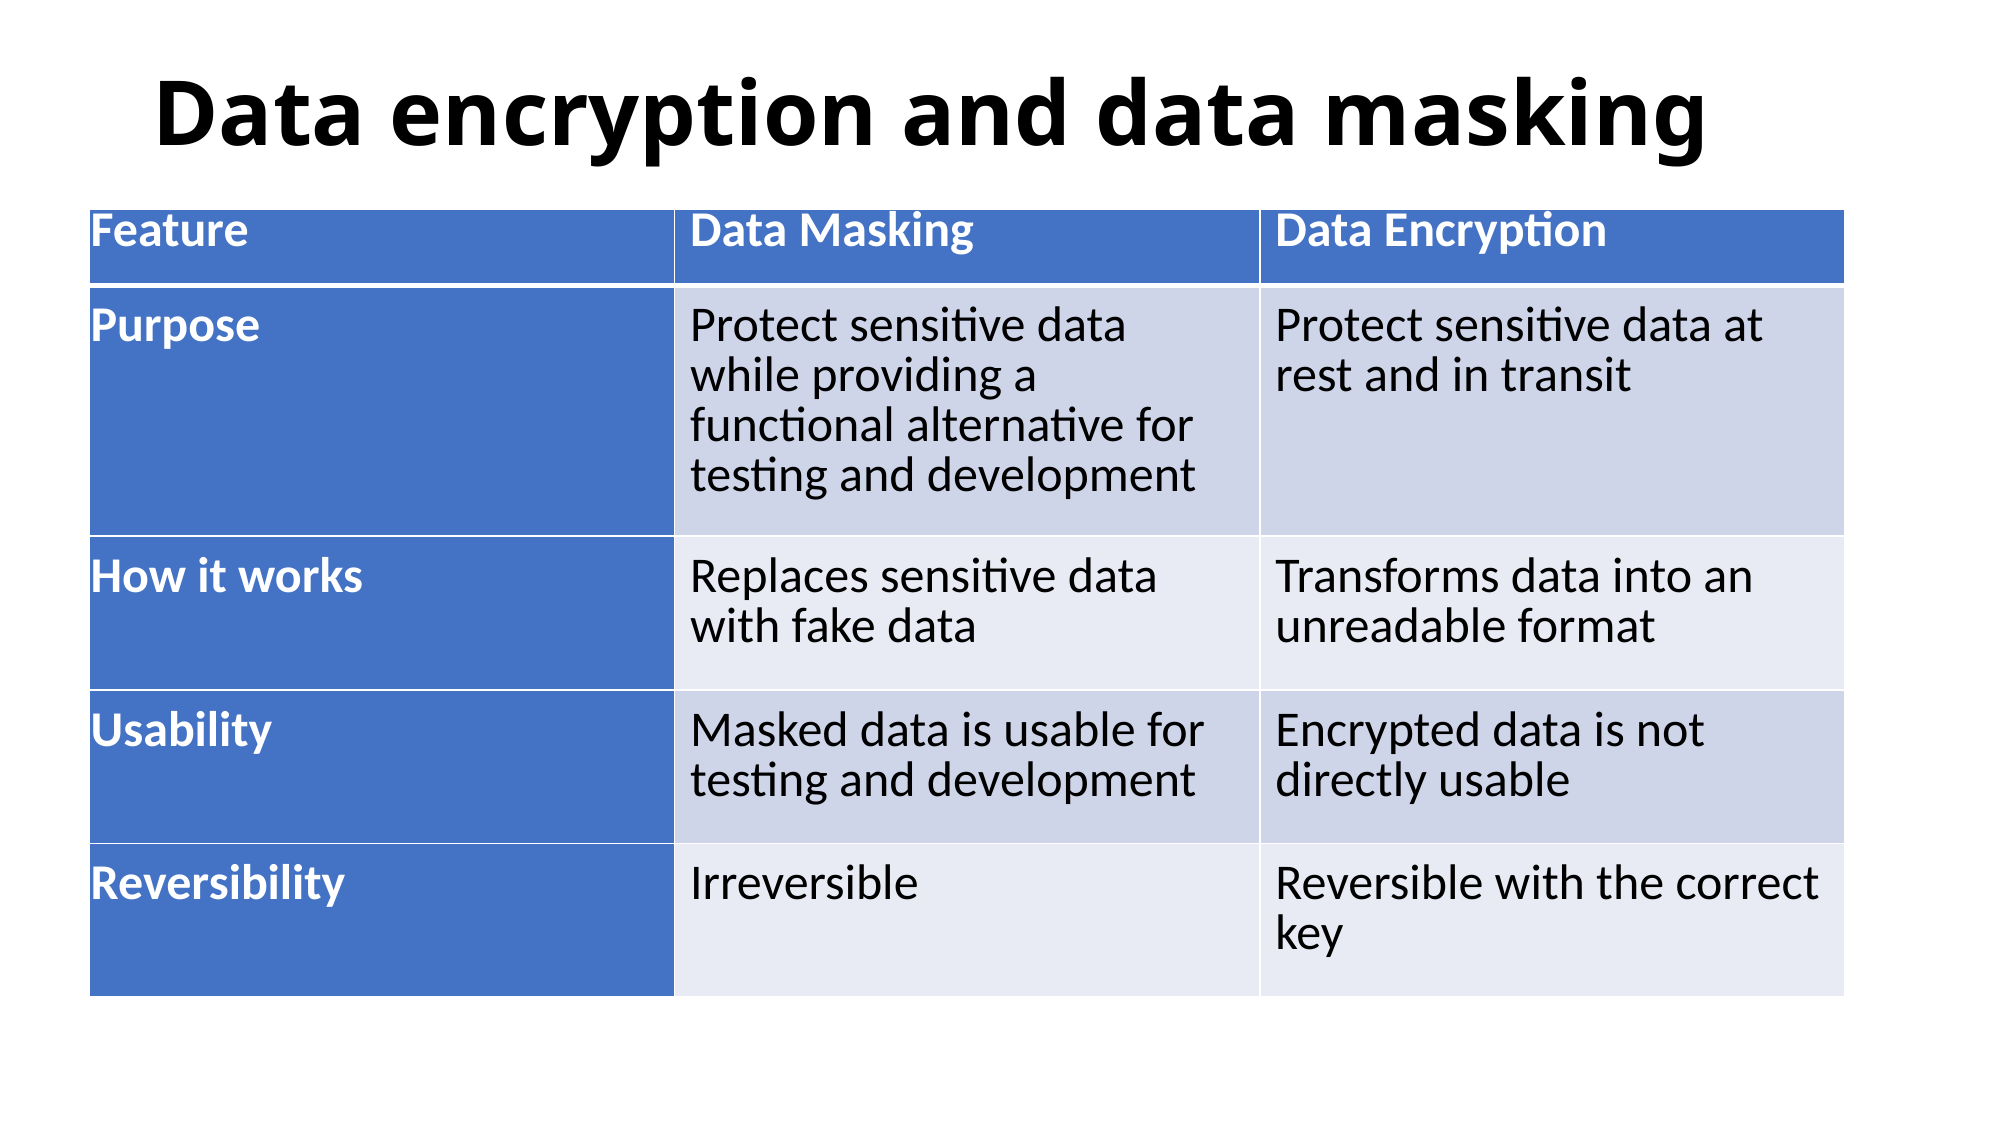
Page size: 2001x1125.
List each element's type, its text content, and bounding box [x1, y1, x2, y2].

table_cell How it works [90, 537, 674, 689]
table_cell Reversible with the correct key [1261, 844, 1844, 996]
table_header Feature [90, 210, 674, 283]
table_header Data Masking [675, 210, 1259, 283]
table_cell Purpose [90, 288, 674, 535]
table_header Data Encryption [1261, 210, 1844, 283]
table_cell Encrypted data is not directly usable [1261, 691, 1844, 843]
table_cell Masked data is usable for testing and development [675, 691, 1259, 843]
table_cell Reversibility [90, 844, 674, 996]
table_cell Irreversible [675, 844, 1259, 996]
table_cell Replaces sensitive data with fake data [675, 537, 1259, 689]
table_cell Protect sensitive data at rest and in transit [1261, 288, 1844, 535]
title Data encryption and data masking [137, 59, 1863, 173]
table_cell Transforms data into an unreadable format [1261, 537, 1844, 689]
table_cell Usability [90, 691, 674, 843]
table_cell Protect sensitive data while providing a functional alternative for testing and development [675, 288, 1259, 535]
